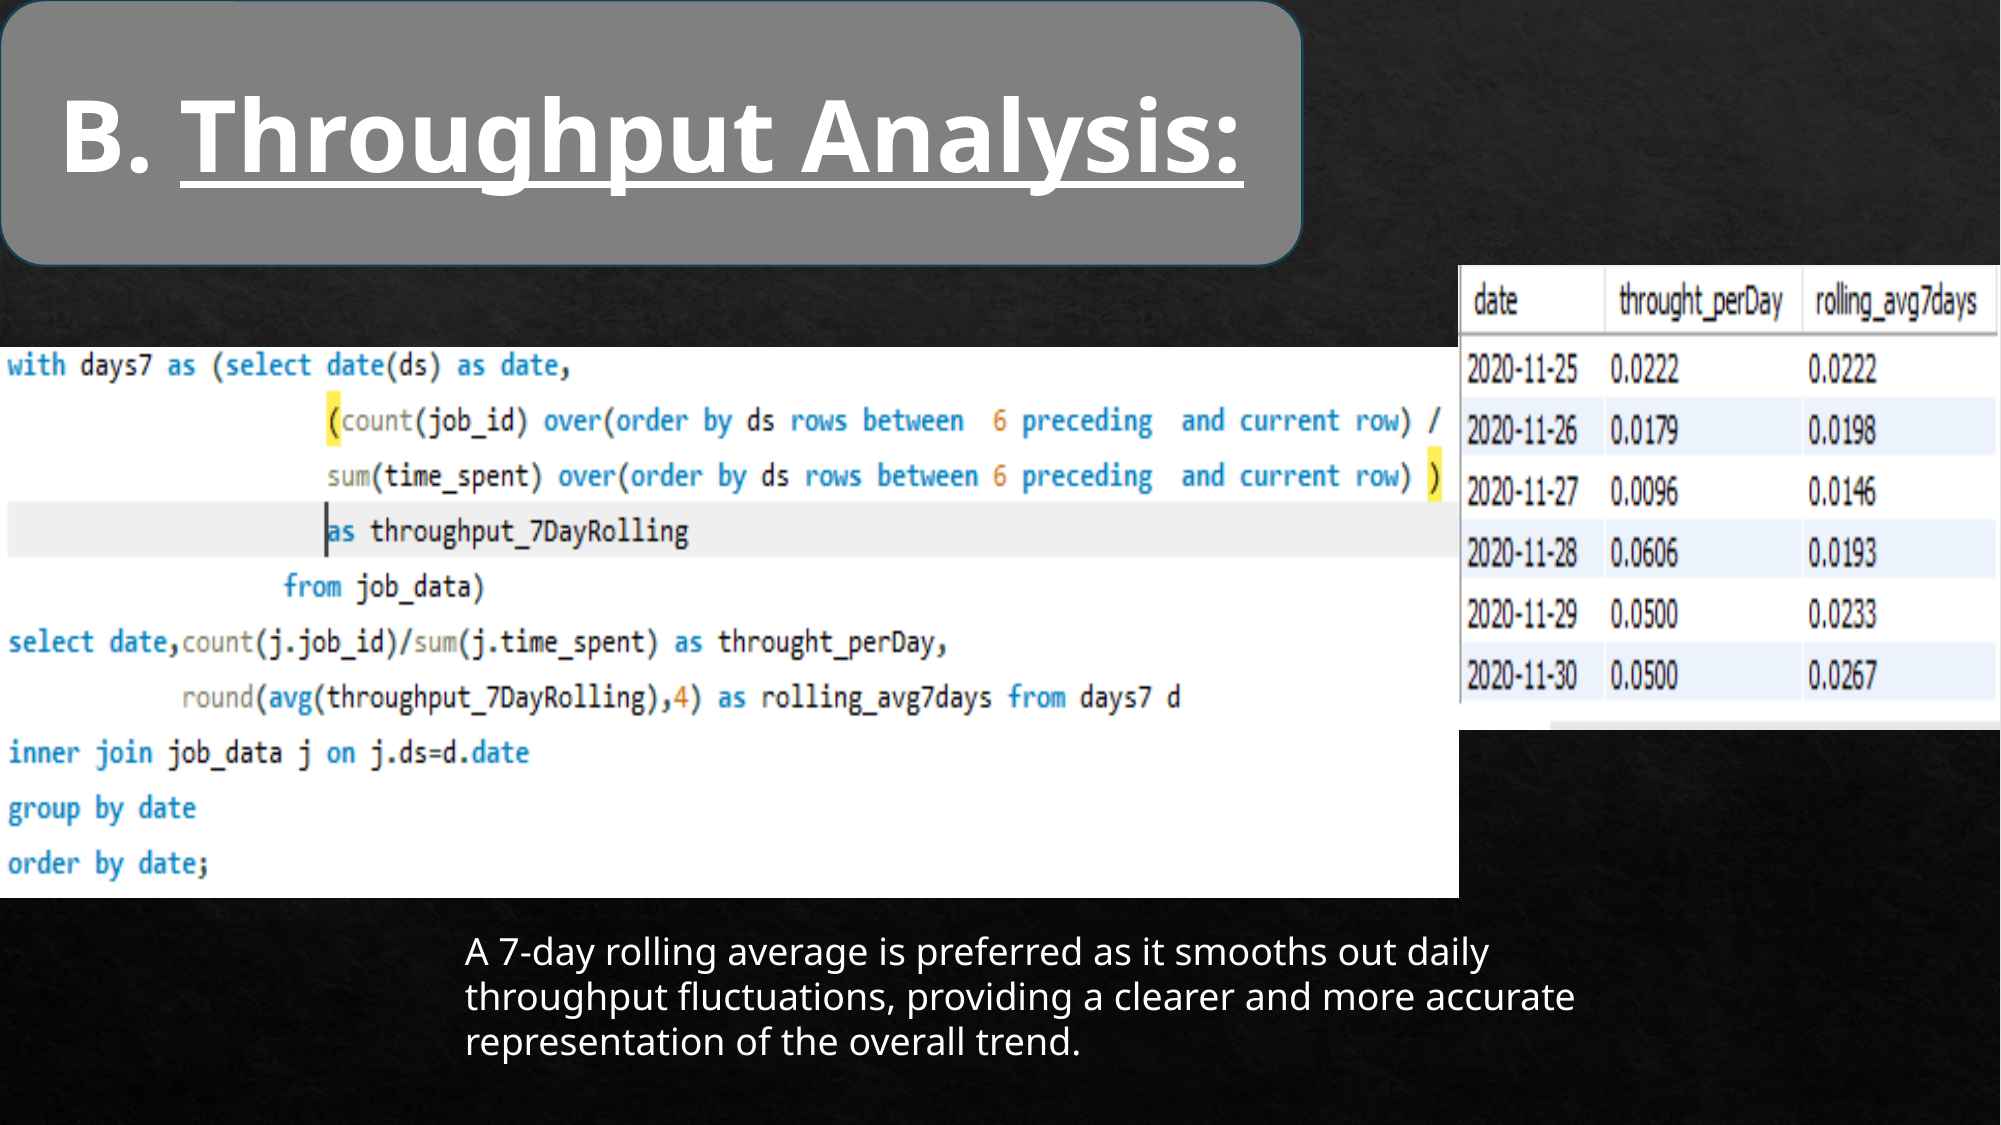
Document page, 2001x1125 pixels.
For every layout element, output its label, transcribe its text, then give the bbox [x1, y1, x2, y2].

picture [0, 265, 2000, 898]
text_box A 7-day rolling average is preferred as it smooths out daily throughput fluctuations, providing a clearer and more accurate representation of the overall trend. [450, 920, 1618, 1071]
text_box B. Throughput Analysis: [0, 0, 1304, 268]
